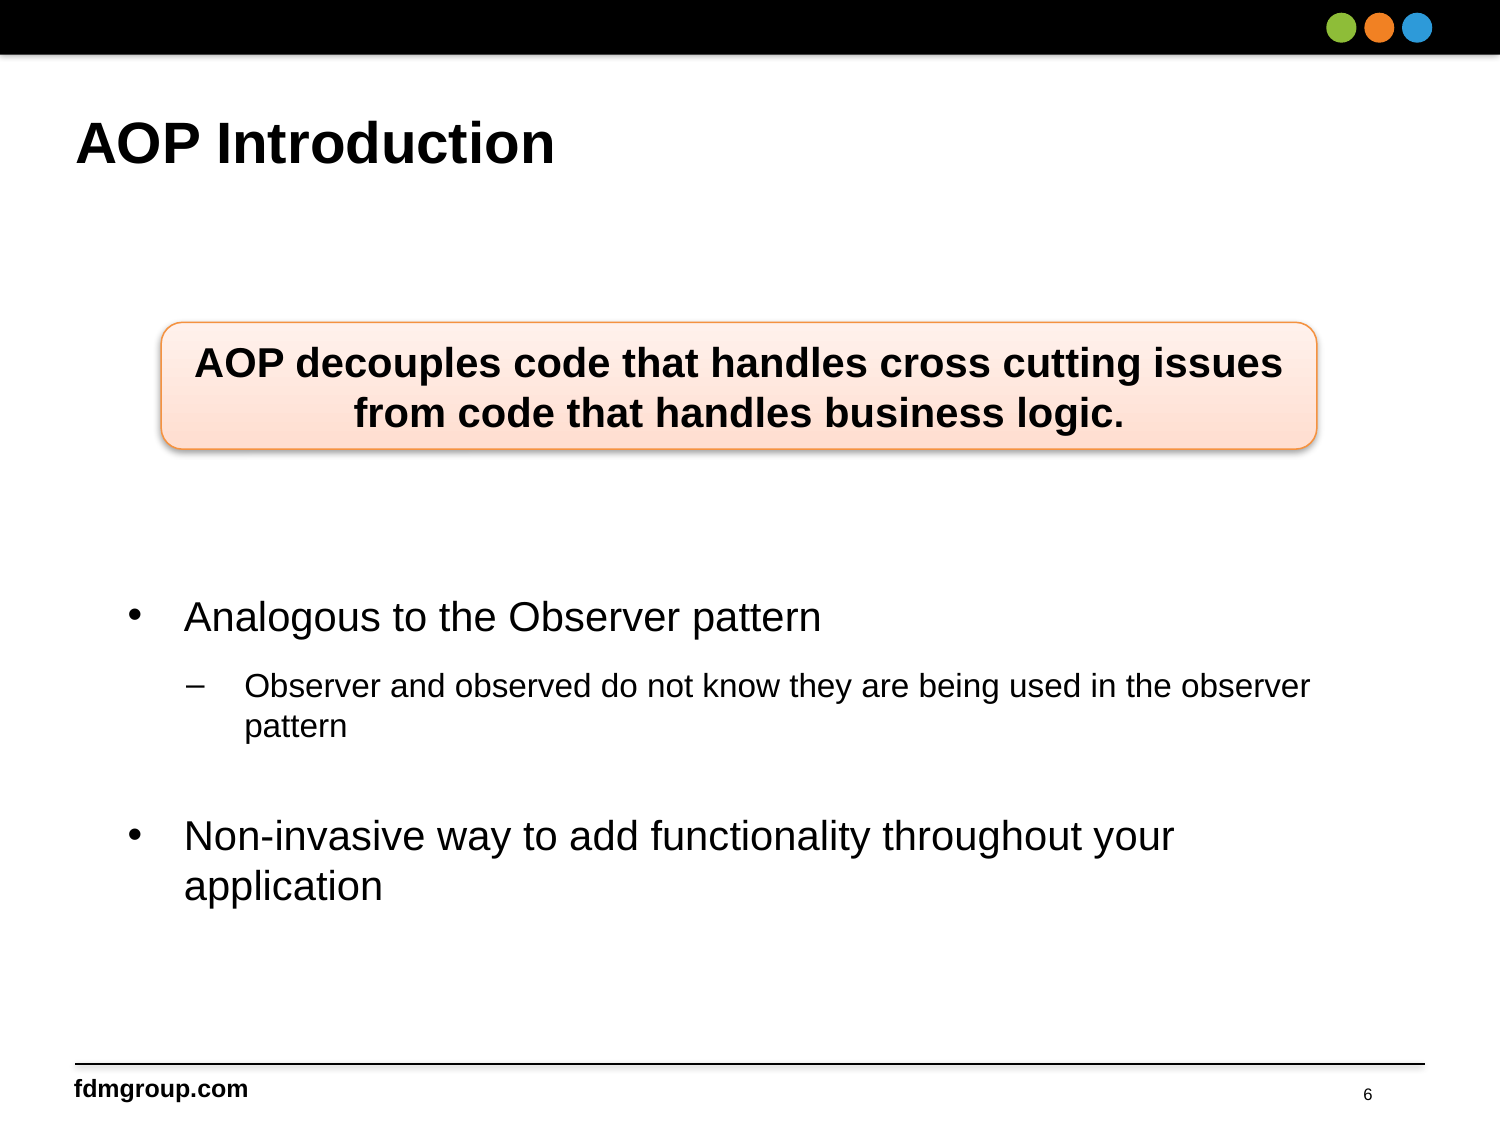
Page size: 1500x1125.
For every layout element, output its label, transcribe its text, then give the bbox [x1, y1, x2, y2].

title AOP Introduction [75, 105, 1425, 184]
text_box AOP decouples code that handles cross cutting issues from code that handles business logic. [160, 321, 1318, 450]
list Analogous to the Observer pattern Observer and observed do not know they are being used in the observer pattern Non-invasive way to add functionality throughout your application [112, 271, 1388, 1000]
text_box 6 [1074, 1071, 1388, 1116]
